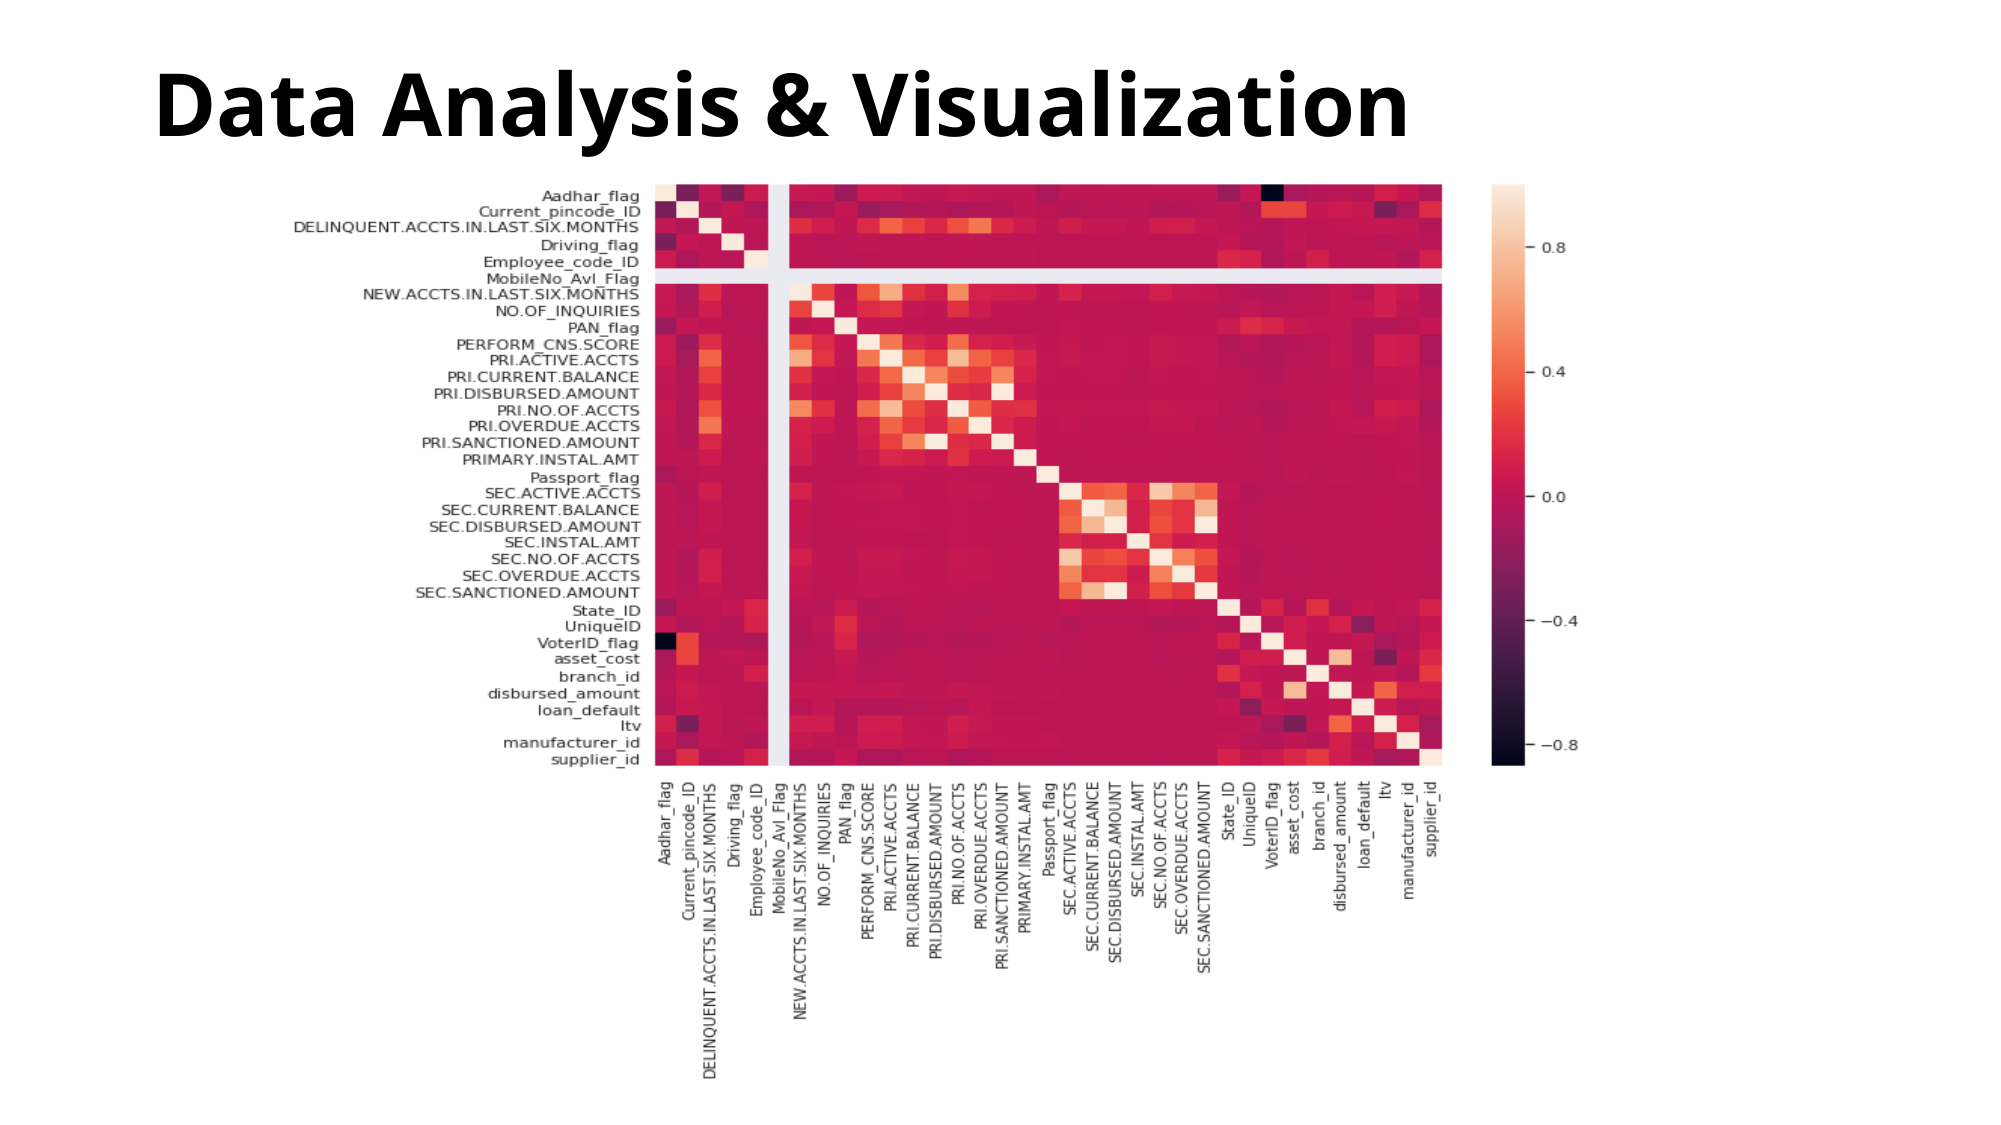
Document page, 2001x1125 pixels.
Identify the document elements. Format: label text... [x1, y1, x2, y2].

title Data Analysis & Visualization [137, 53, 1863, 163]
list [283, 169, 1590, 1085]
